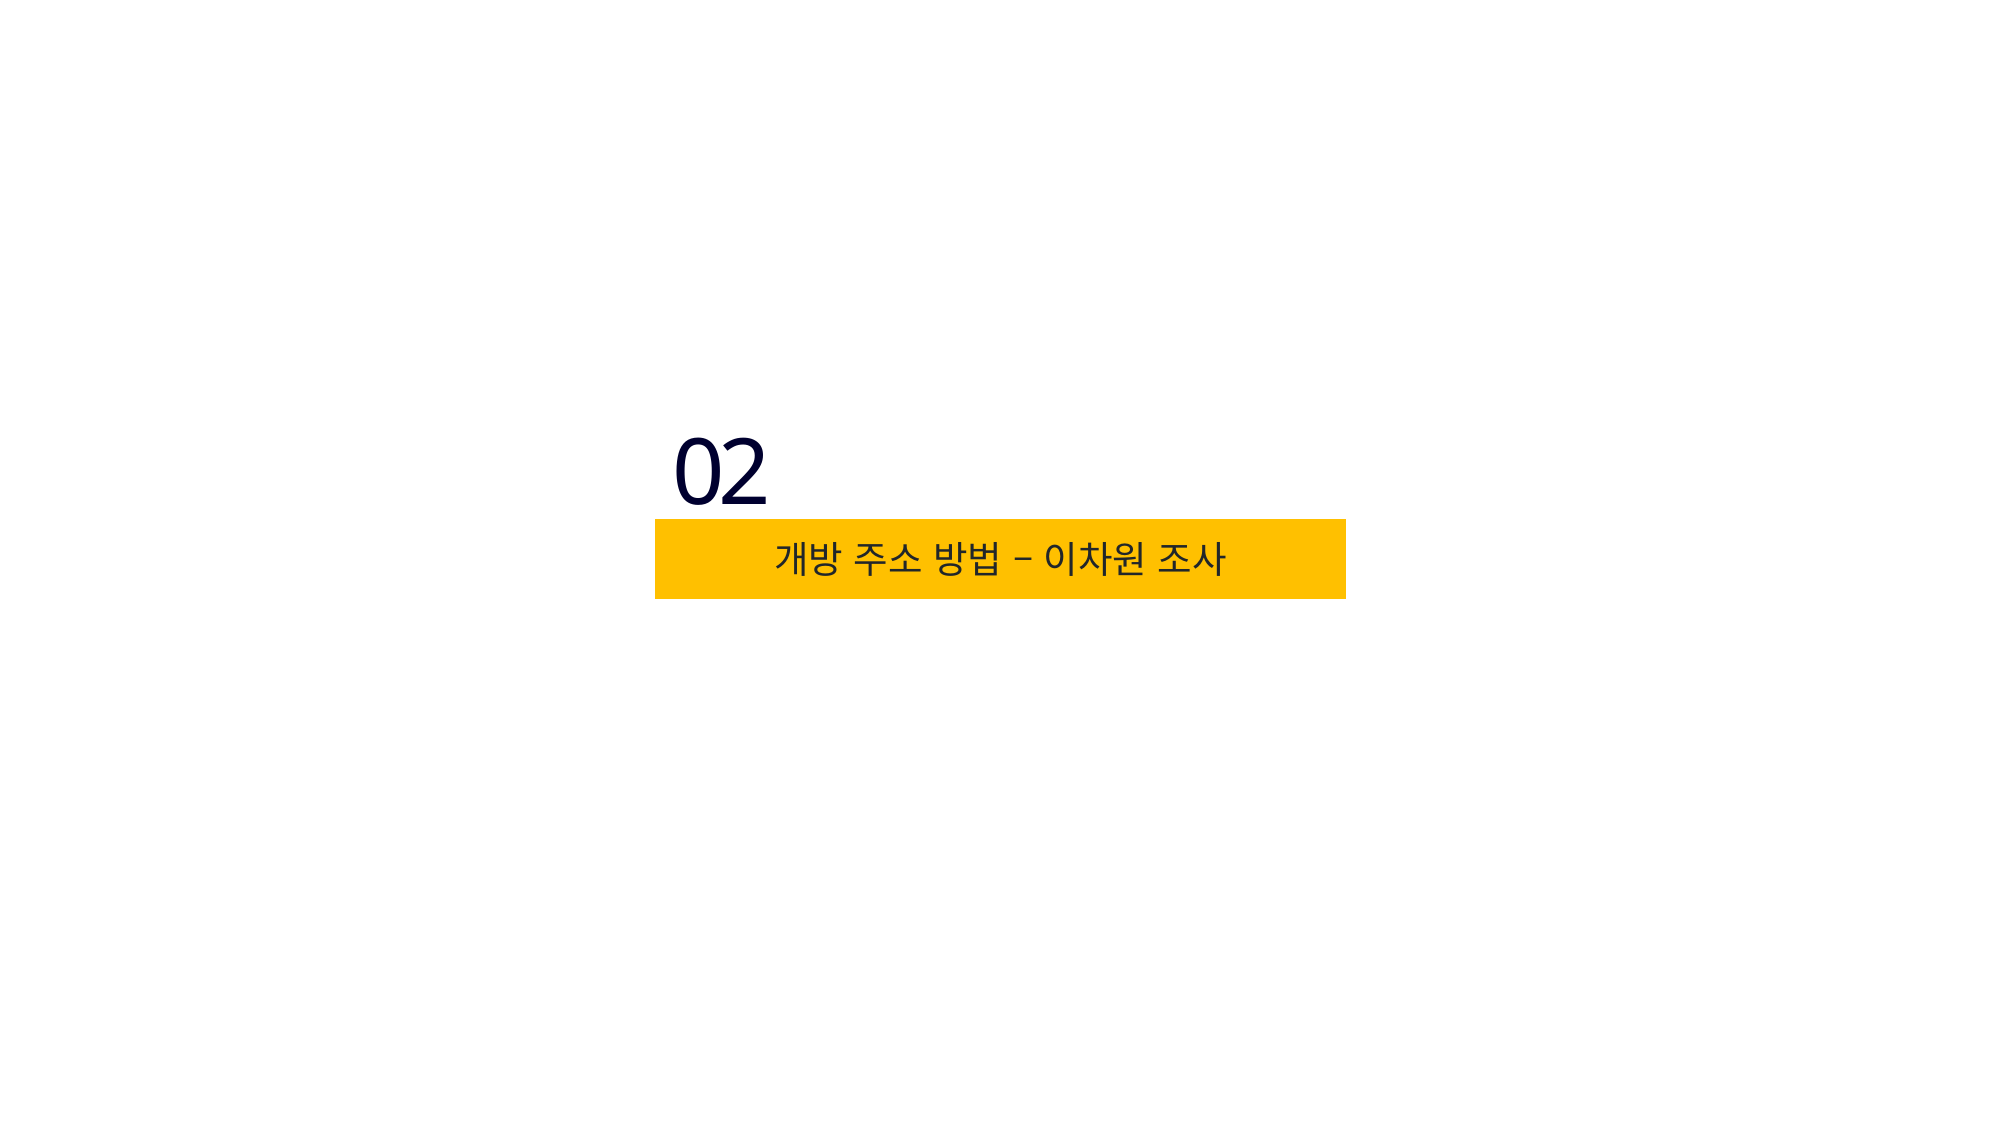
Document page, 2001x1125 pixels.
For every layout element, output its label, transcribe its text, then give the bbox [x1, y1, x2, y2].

text_box 02 [657, 405, 786, 519]
text_box 개방 주소 방법 – 이차원 조사 [655, 519, 1346, 599]
